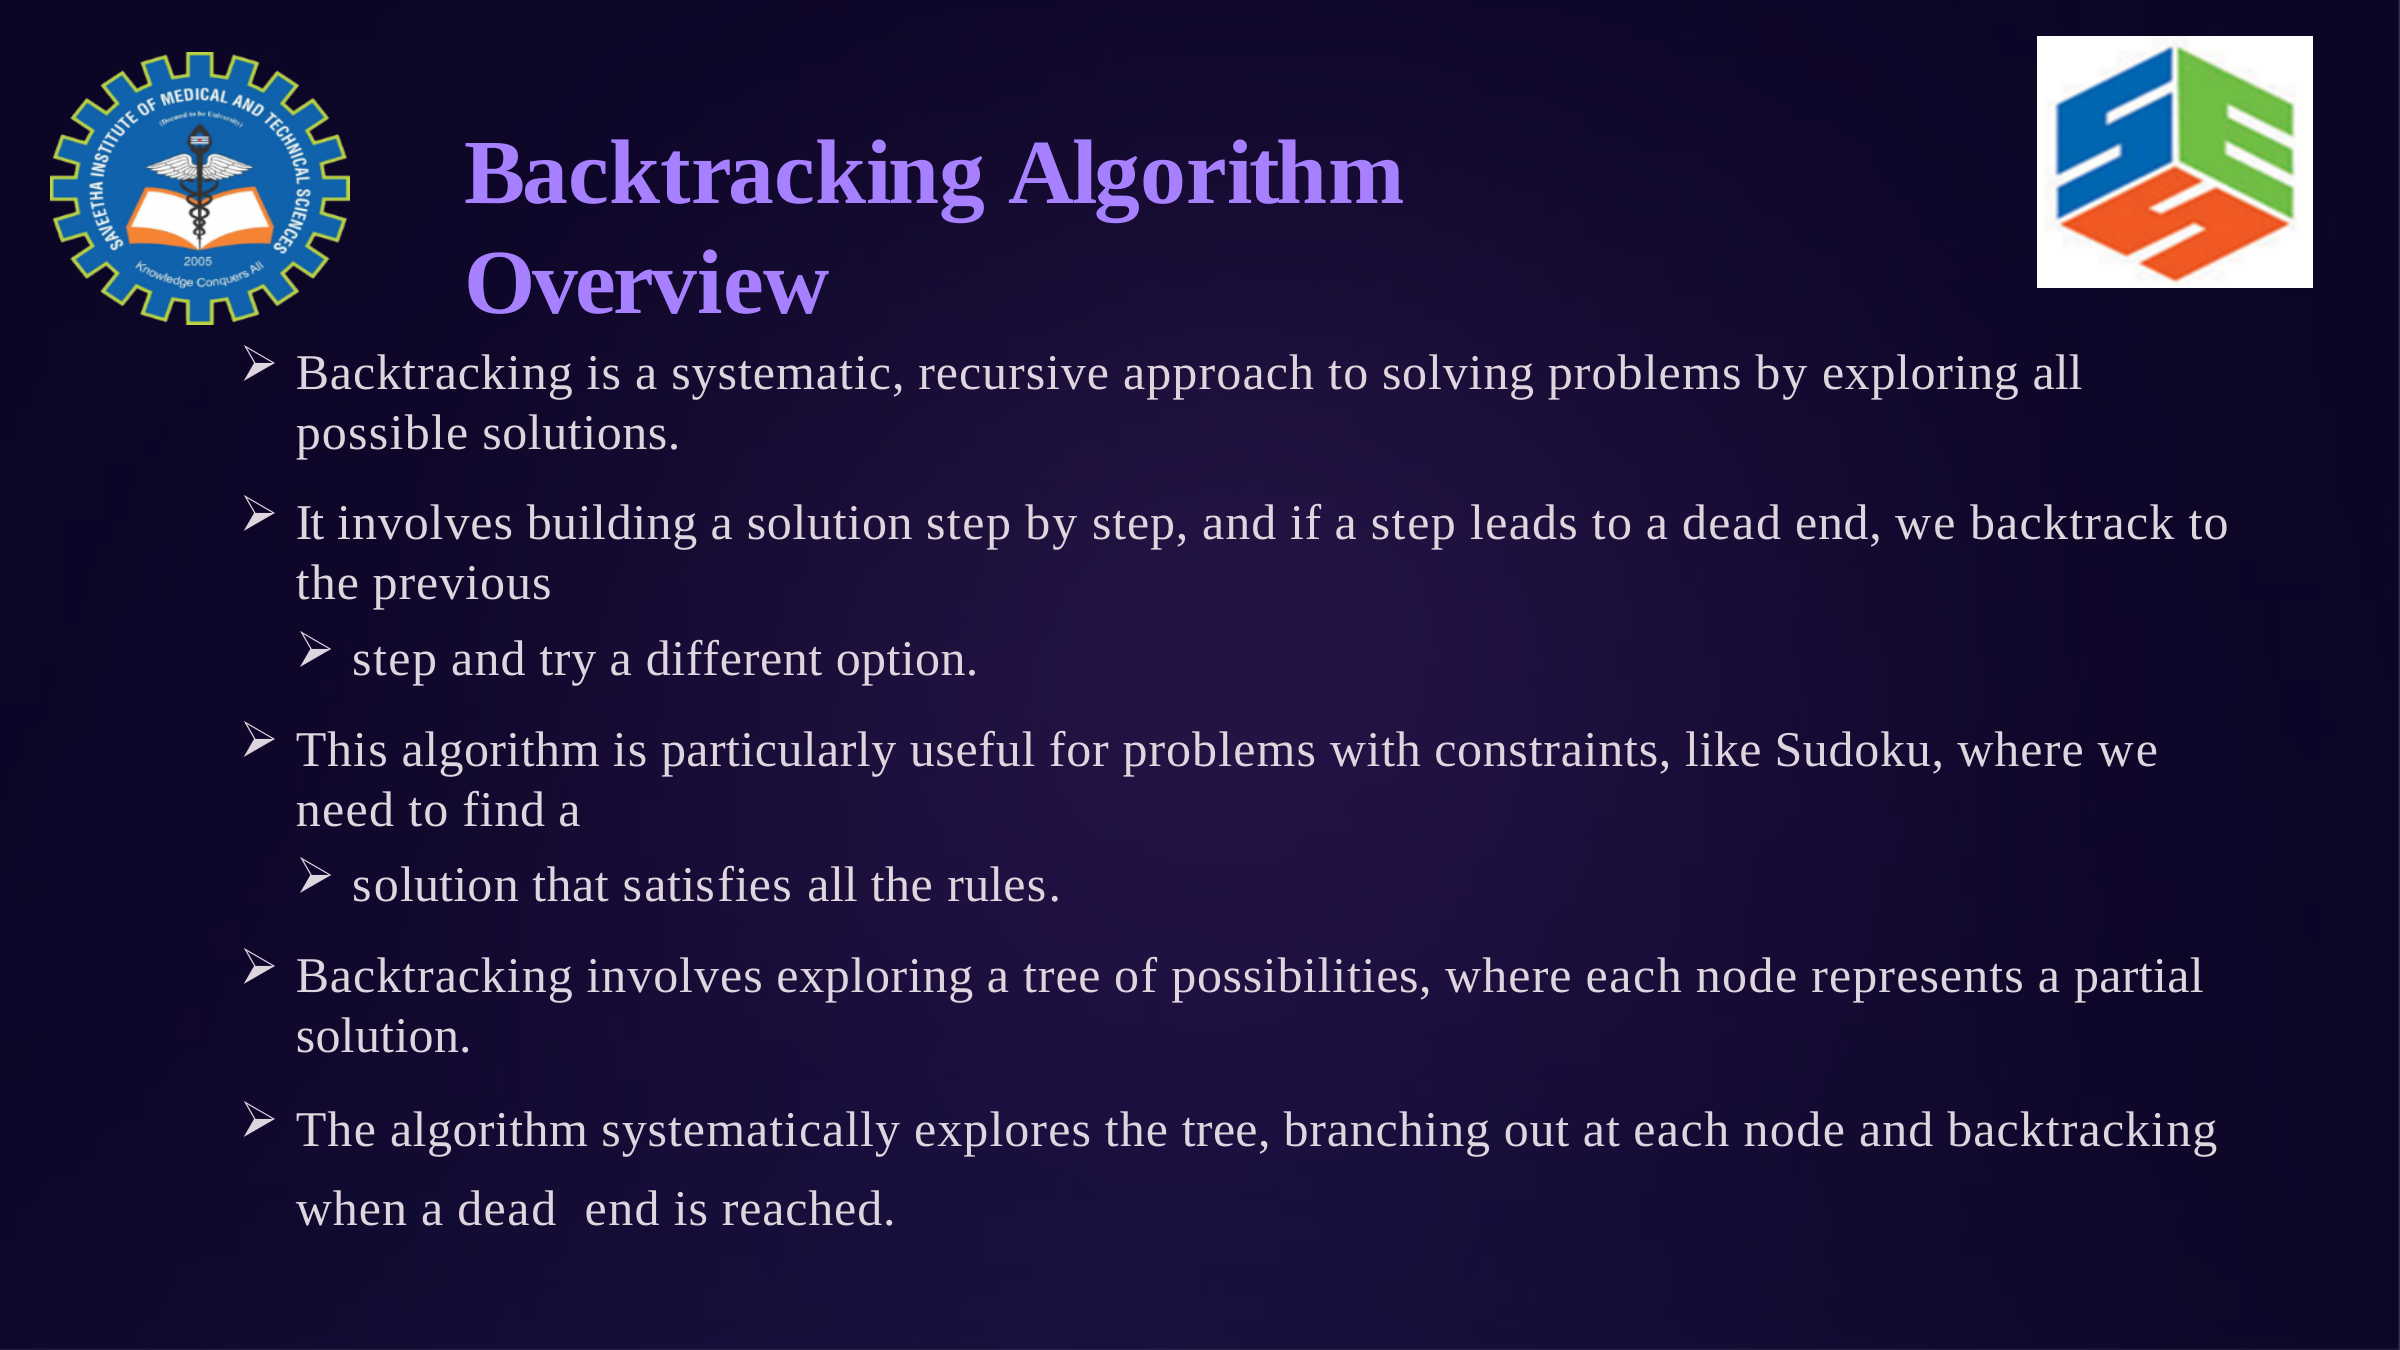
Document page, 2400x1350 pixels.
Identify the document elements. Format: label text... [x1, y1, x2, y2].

picture [2037, 35, 2313, 288]
picture [49, 51, 351, 326]
text_box Backtracking is a systematic, recursive approach to solving problems by exploring all possible solutions. It involves building a solution step by step, and if a step leads to a dead end, we backtrack to the previous step and try a different option. This algorithm is particularly useful for problems with constraints, like Sudoku, where we need to find a solution that satisfies all the rules. Backtracking involves exploring a tree of possibilities, where each node represents a partial solution. The algorithm systematically explores the tree, branching out at each node and backtracking when a dead end is reached. [237, 337, 2257, 1236]
title Backtracking Algorithm Overview [462, 109, 1783, 337]
